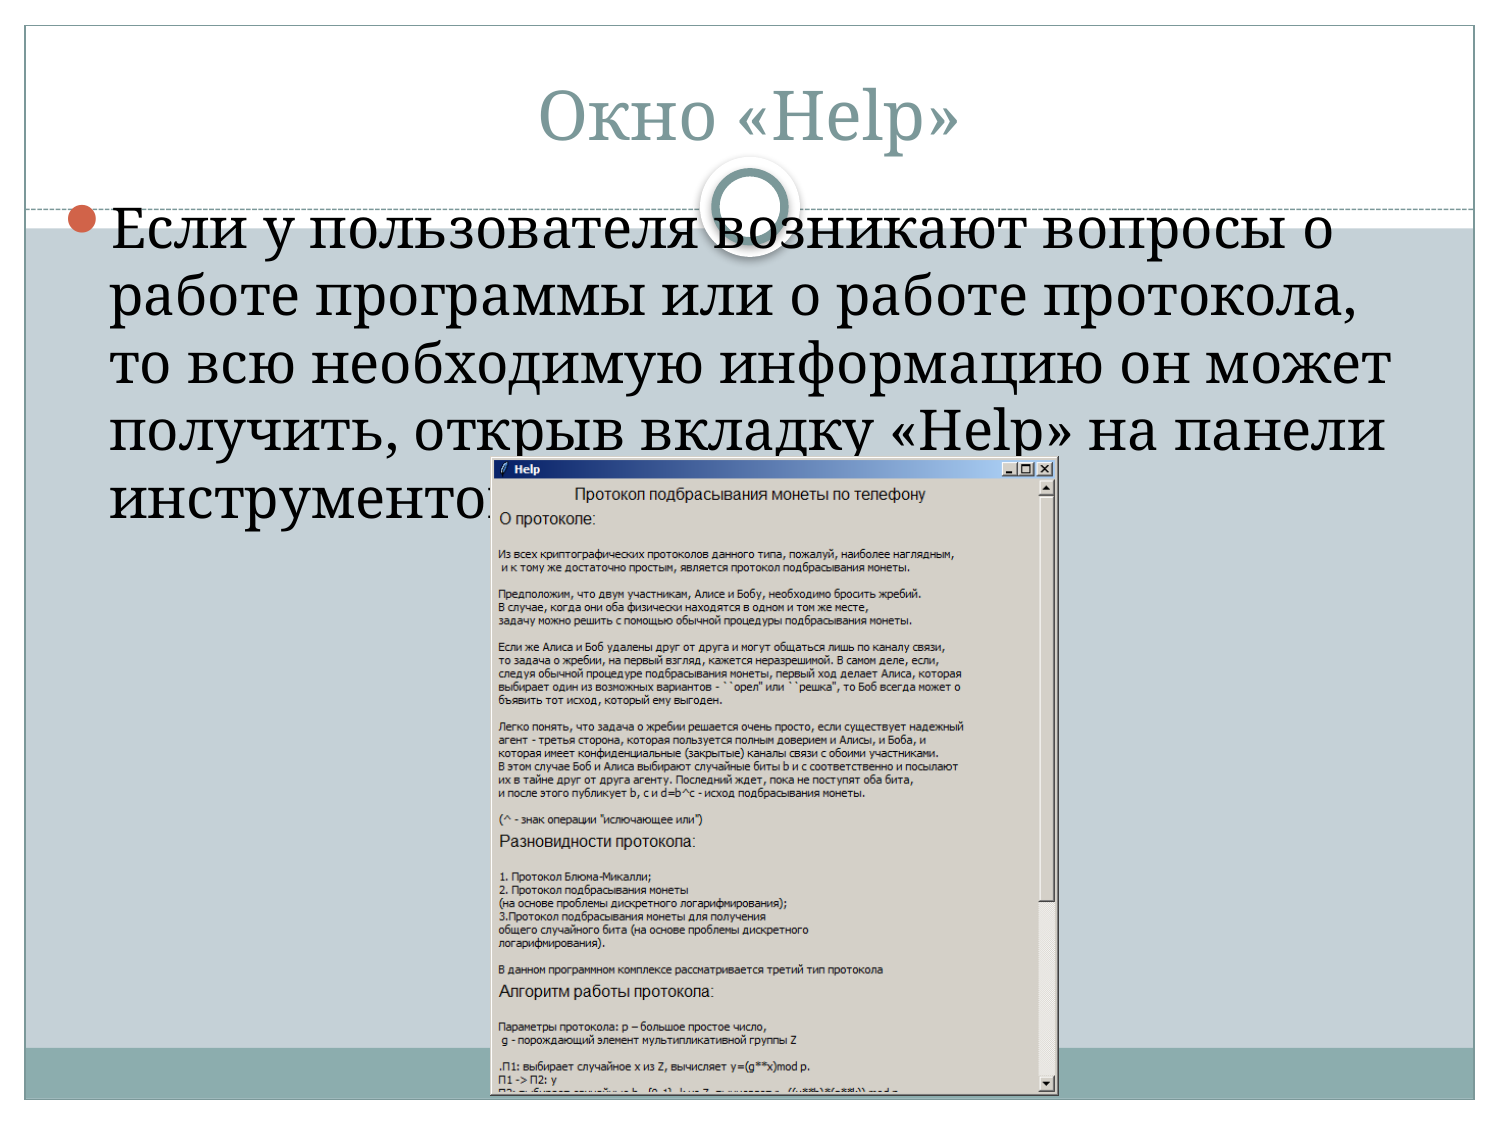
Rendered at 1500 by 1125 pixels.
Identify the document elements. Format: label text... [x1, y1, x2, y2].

picture [489, 455, 1060, 1096]
title Окно «Help» [49, 37, 1450, 162]
list Если у пользователя возникают вопросы о работе программы или о работе протокола, то всю необходимую информацию он может получить, открыв вкладку «Help» на панели инструментов [49, 184, 1445, 1001]
